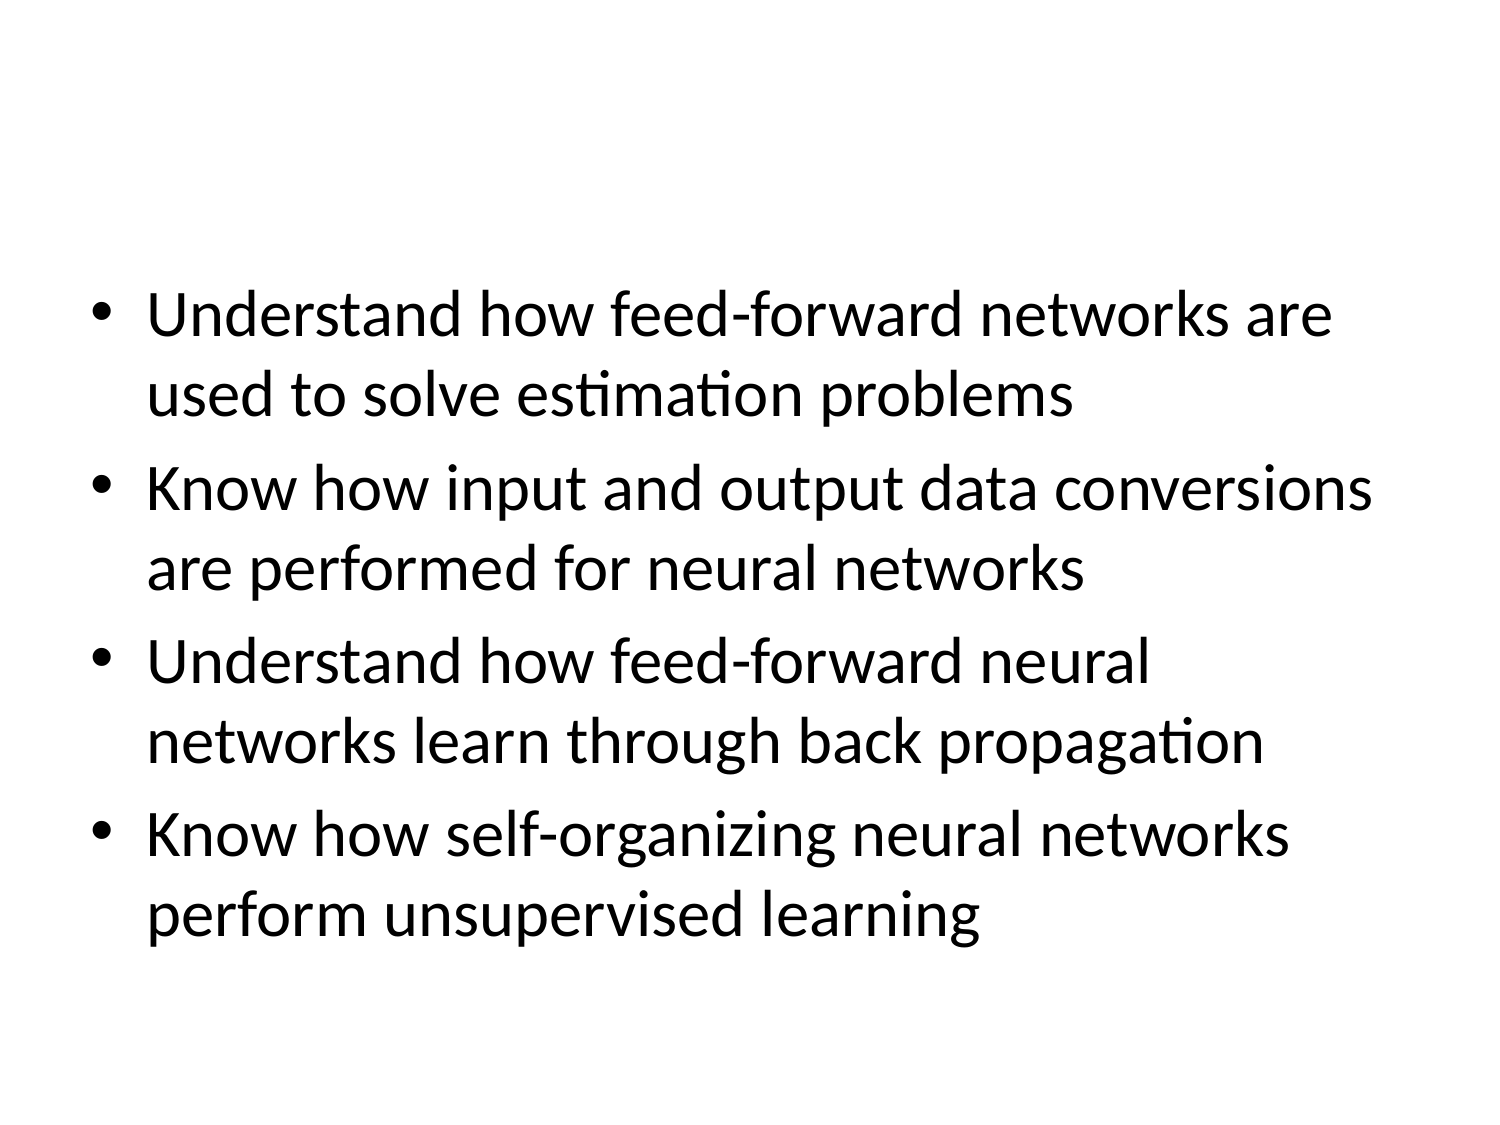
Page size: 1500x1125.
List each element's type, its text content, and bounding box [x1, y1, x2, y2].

list Understand how feed-forward networks are used to solve estimation problems Know how input and output data conversions are performed for neural networks Understand how feed-forward neural networks learn through back propagation Know how self-organizing neural networks perform unsupervised learning [75, 262, 1425, 1005]
